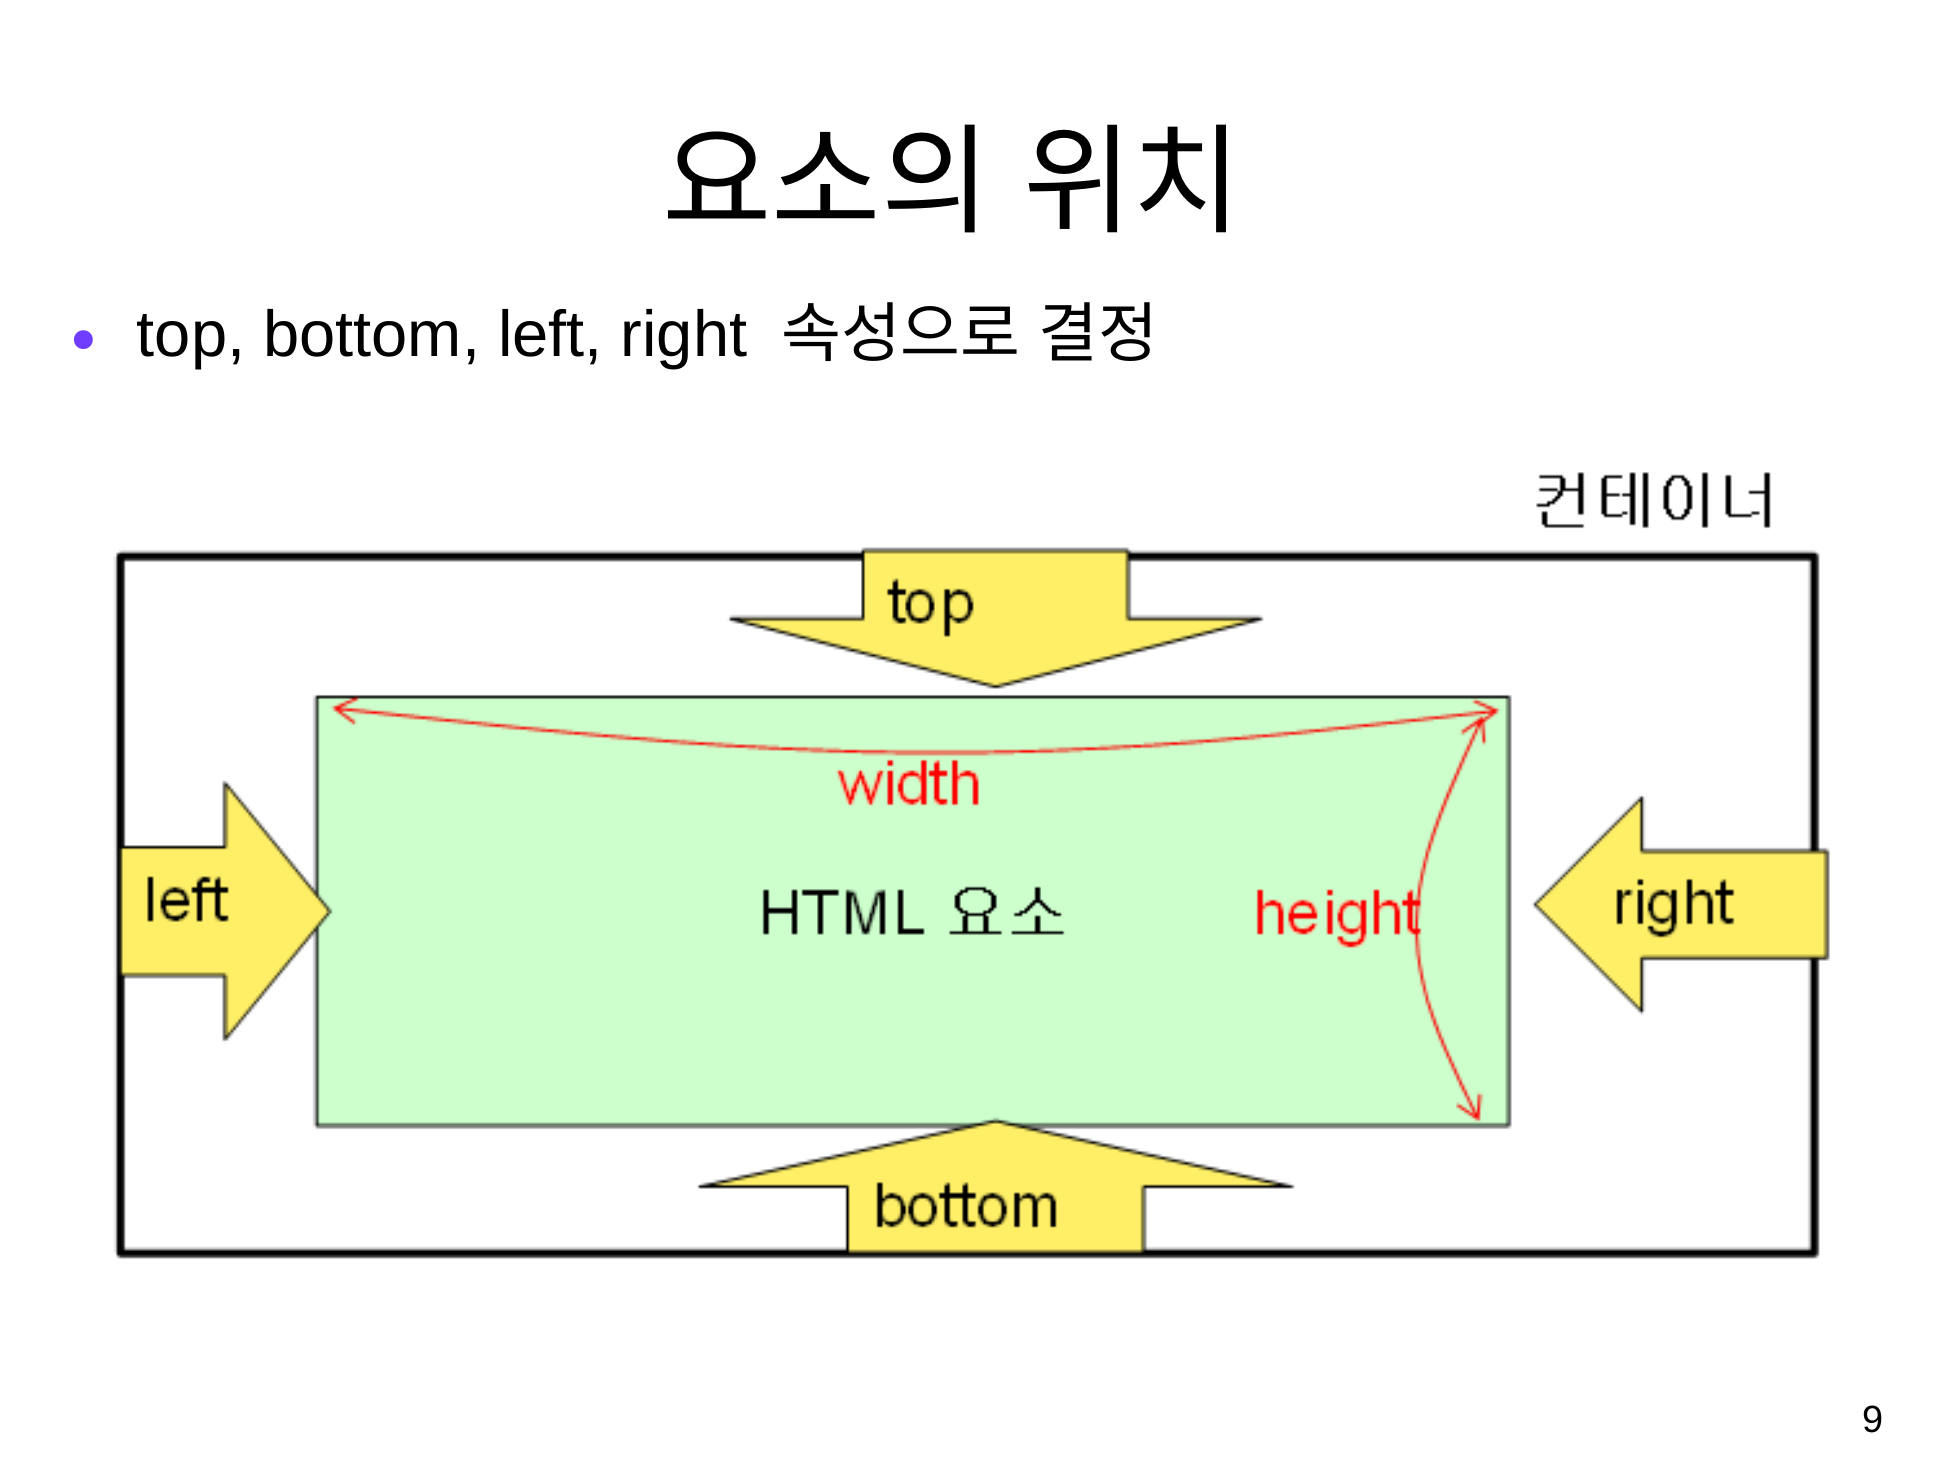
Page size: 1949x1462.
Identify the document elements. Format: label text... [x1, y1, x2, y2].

slide_number ‹#› [1496, 1372, 1899, 1462]
list top, bottom, left, right 속성으로 결정 [48, 284, 1897, 1343]
title 요소의 위치 [156, 92, 1749, 255]
picture [83, 440, 1862, 1282]
